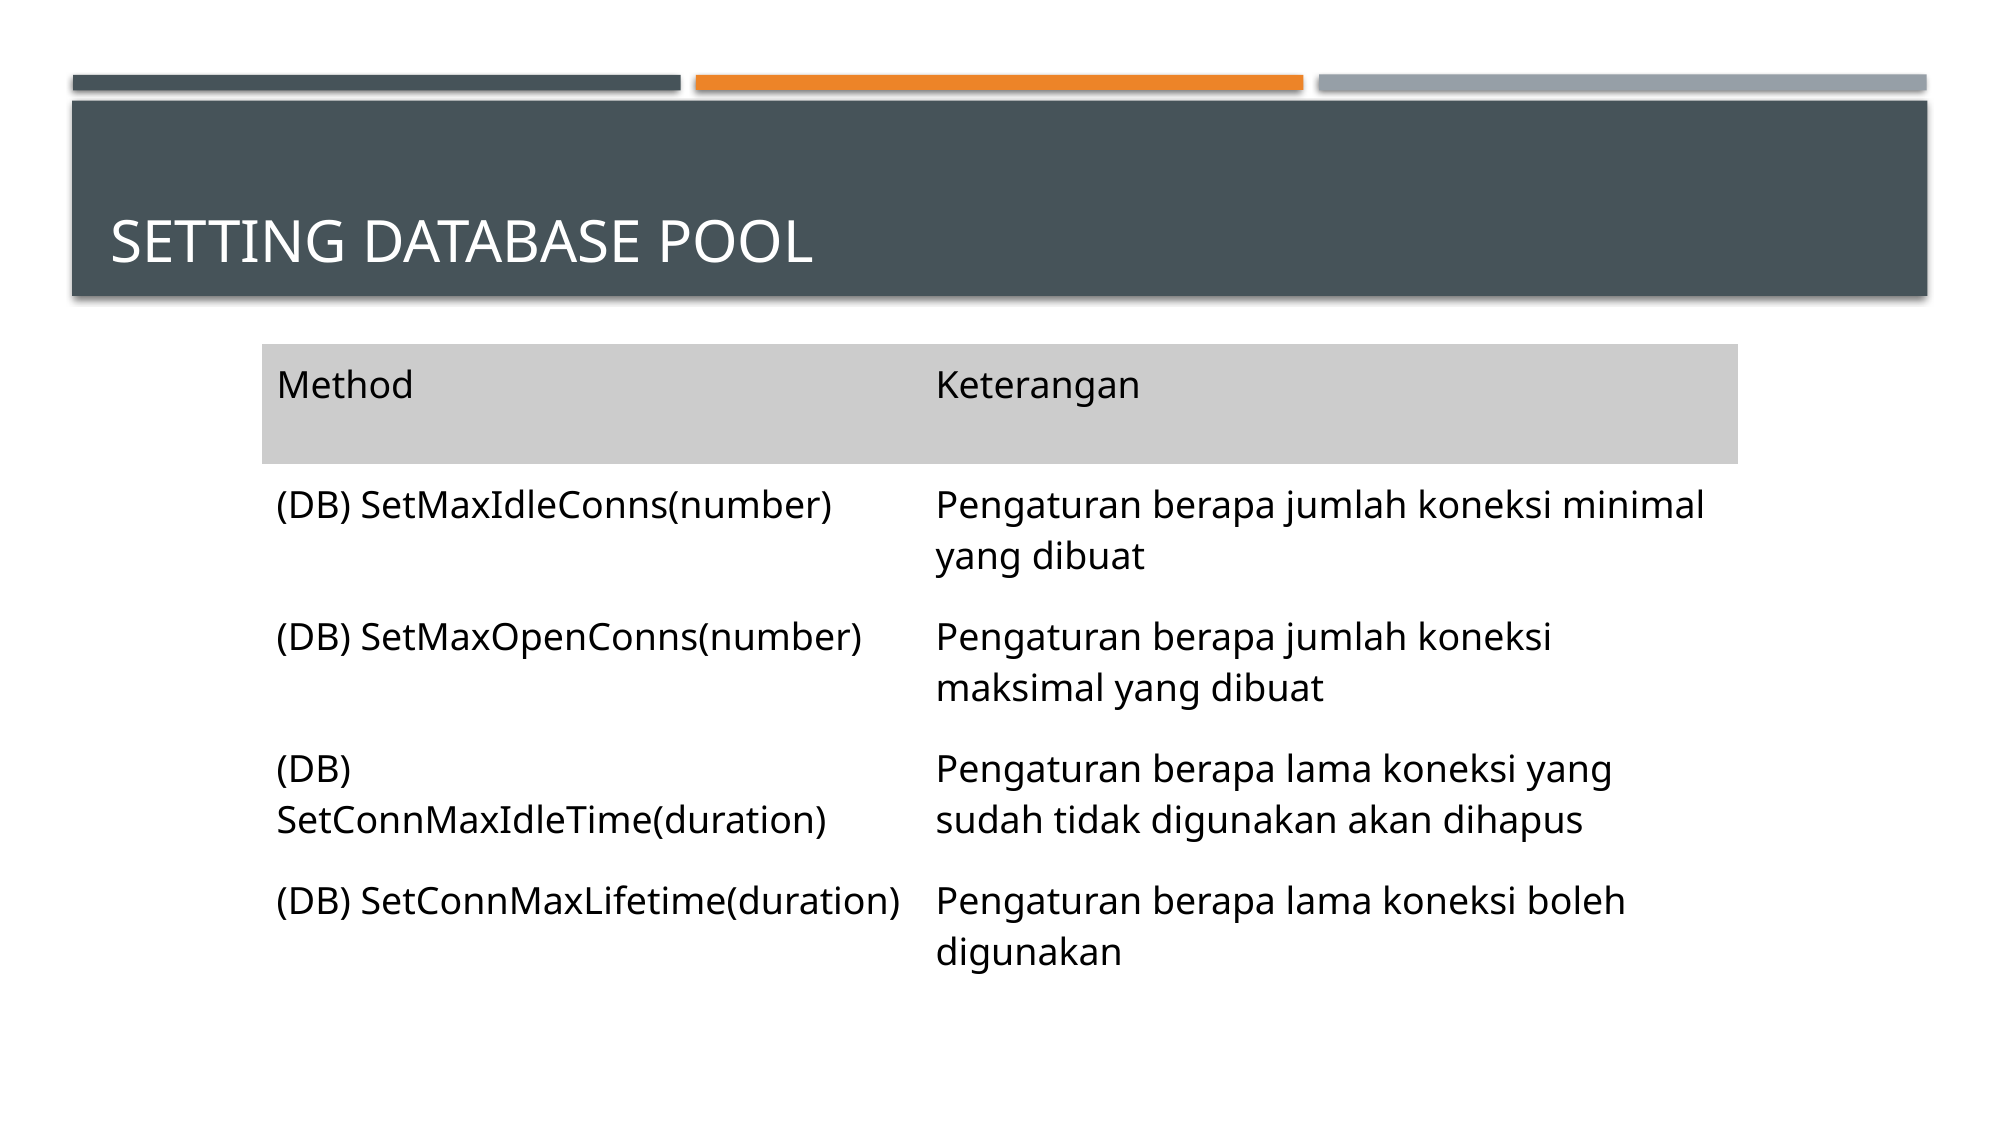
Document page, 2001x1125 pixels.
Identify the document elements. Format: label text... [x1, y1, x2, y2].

table_header Keterangan [921, 344, 1738, 464]
table_cell (DB) SetConnMaxIdleTime(duration) [262, 728, 921, 860]
table_cell (DB) SetConnMaxLifetime(duration) [262, 860, 921, 992]
title Setting Database Pool [95, 115, 1905, 282]
table_cell Pengaturan berapa lama koneksi yang sudah tidak digunakan akan dihapus [921, 728, 1738, 860]
table_header Method [262, 344, 921, 464]
table_cell Pengaturan berapa jumlah koneksi minimal yang dibuat [921, 464, 1738, 596]
table_cell Pengaturan berapa jumlah koneksi maksimal yang dibuat [921, 596, 1738, 728]
table_cell (DB) SetMaxOpenConns(number) [262, 596, 921, 728]
table_cell (DB) SetMaxIdleConns(number) [262, 464, 921, 596]
table_cell Pengaturan berapa lama koneksi boleh digunakan [921, 860, 1738, 992]
